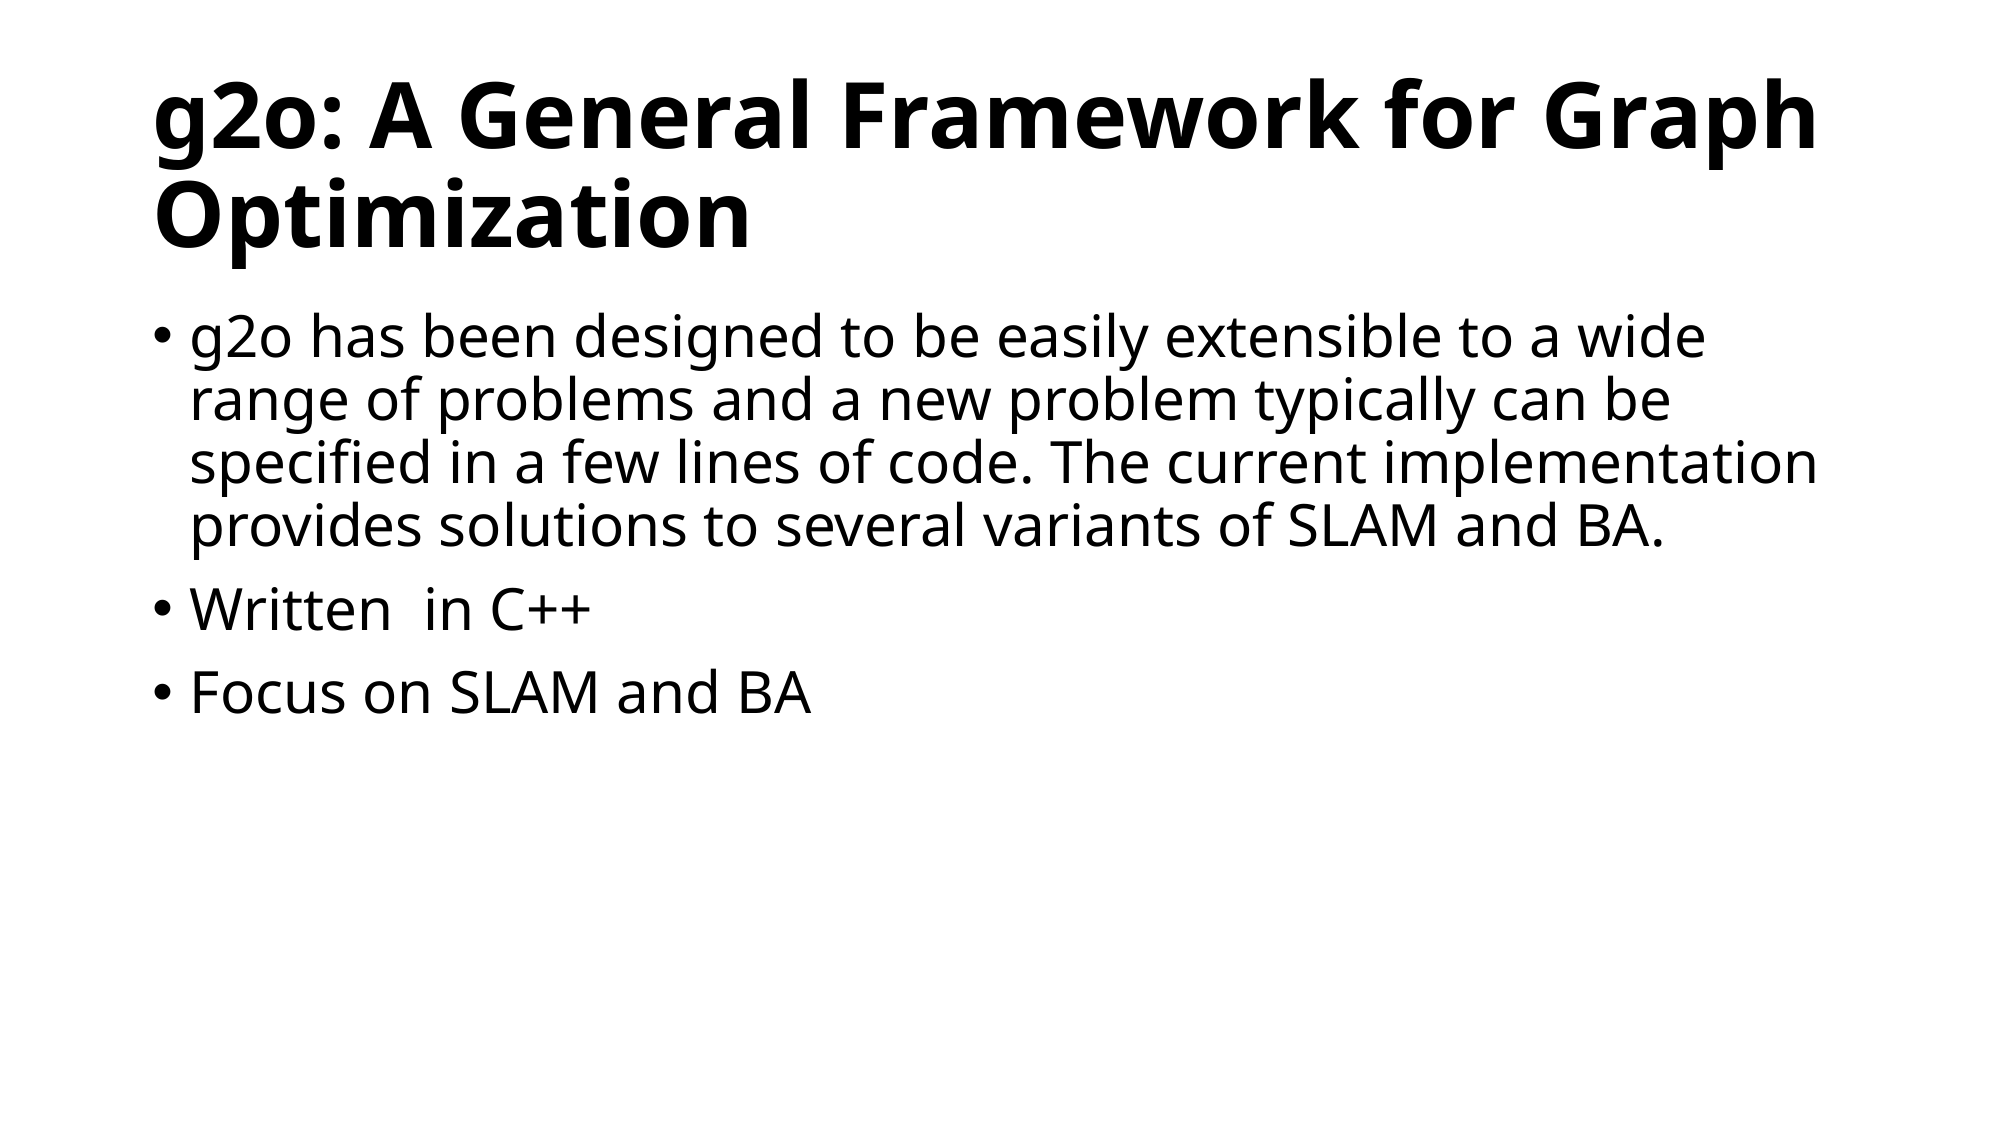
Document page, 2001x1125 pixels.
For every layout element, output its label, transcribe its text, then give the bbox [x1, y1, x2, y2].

title g2o: A General Framework for Graph Optimization [137, 59, 1863, 278]
list g2o has been designed to be easily extensible to a wide range of problems and a new problem typically can be specified in a few lines of code. The current implementation provides solutions to several variants of SLAM and BA. Written in C++ Focus on SLAM and BA [137, 299, 1863, 1014]
